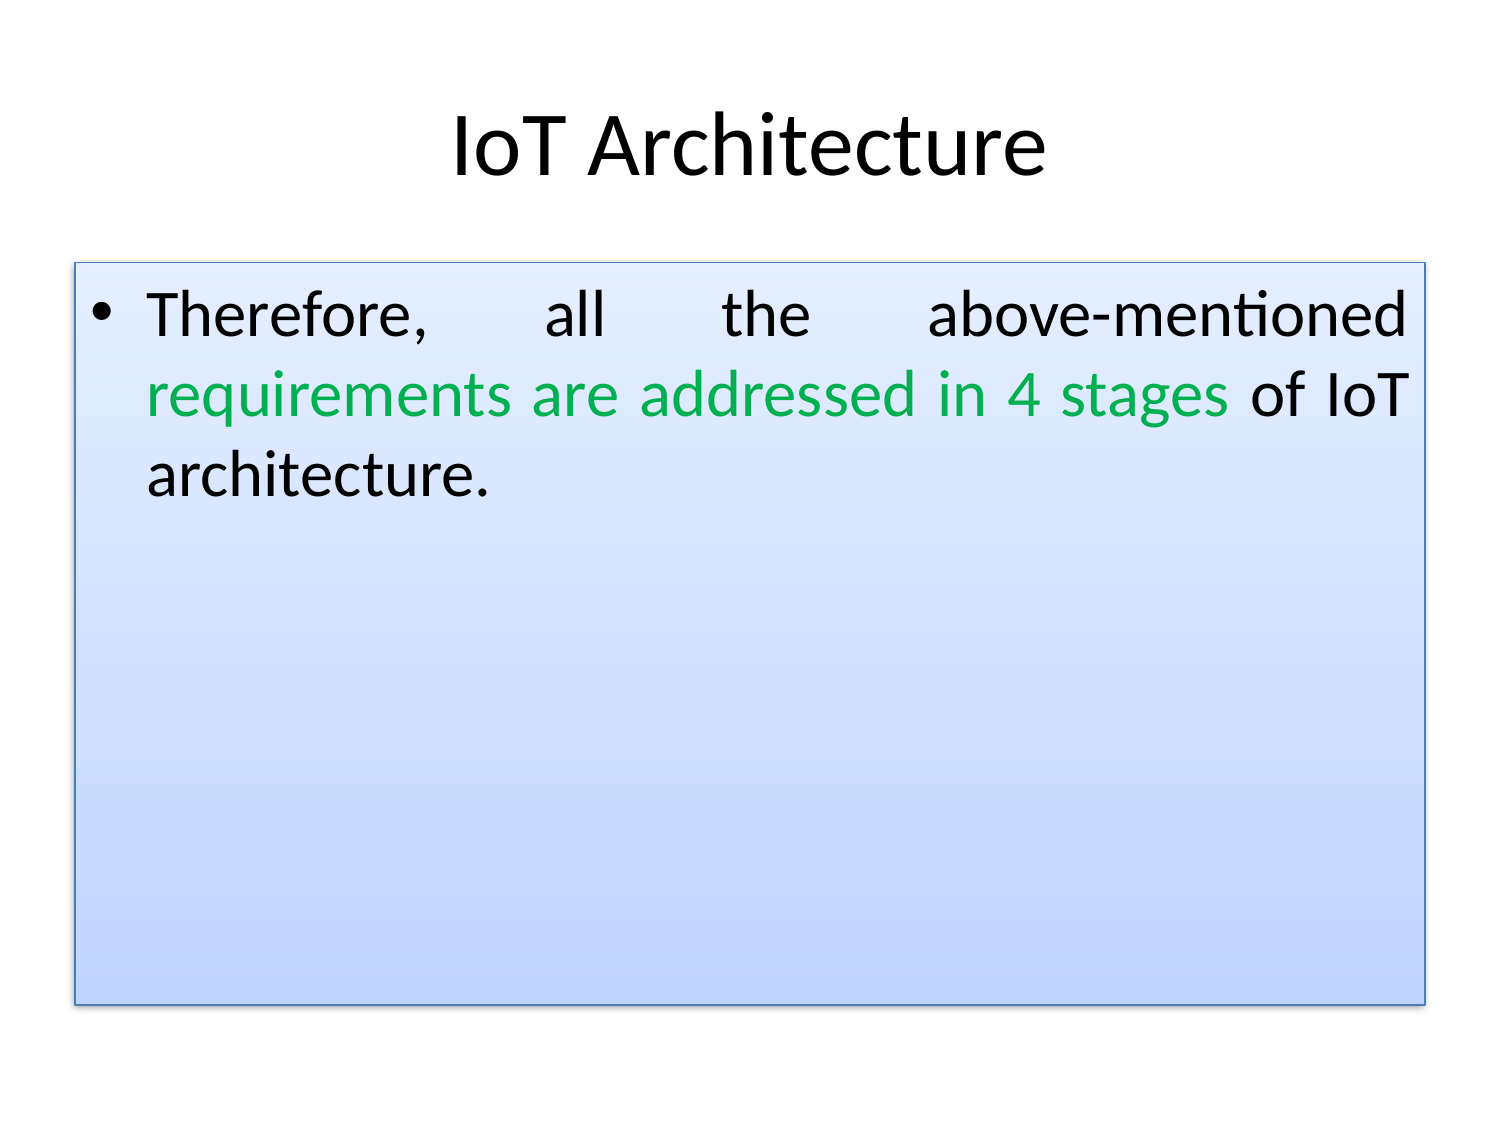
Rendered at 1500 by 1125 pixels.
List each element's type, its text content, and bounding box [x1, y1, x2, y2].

title IoT Architecture [75, 45, 1425, 233]
list Therefore, all the above-mentioned requirements are addressed in 4 stages of IoT architecture. [74, 262, 1426, 1006]
